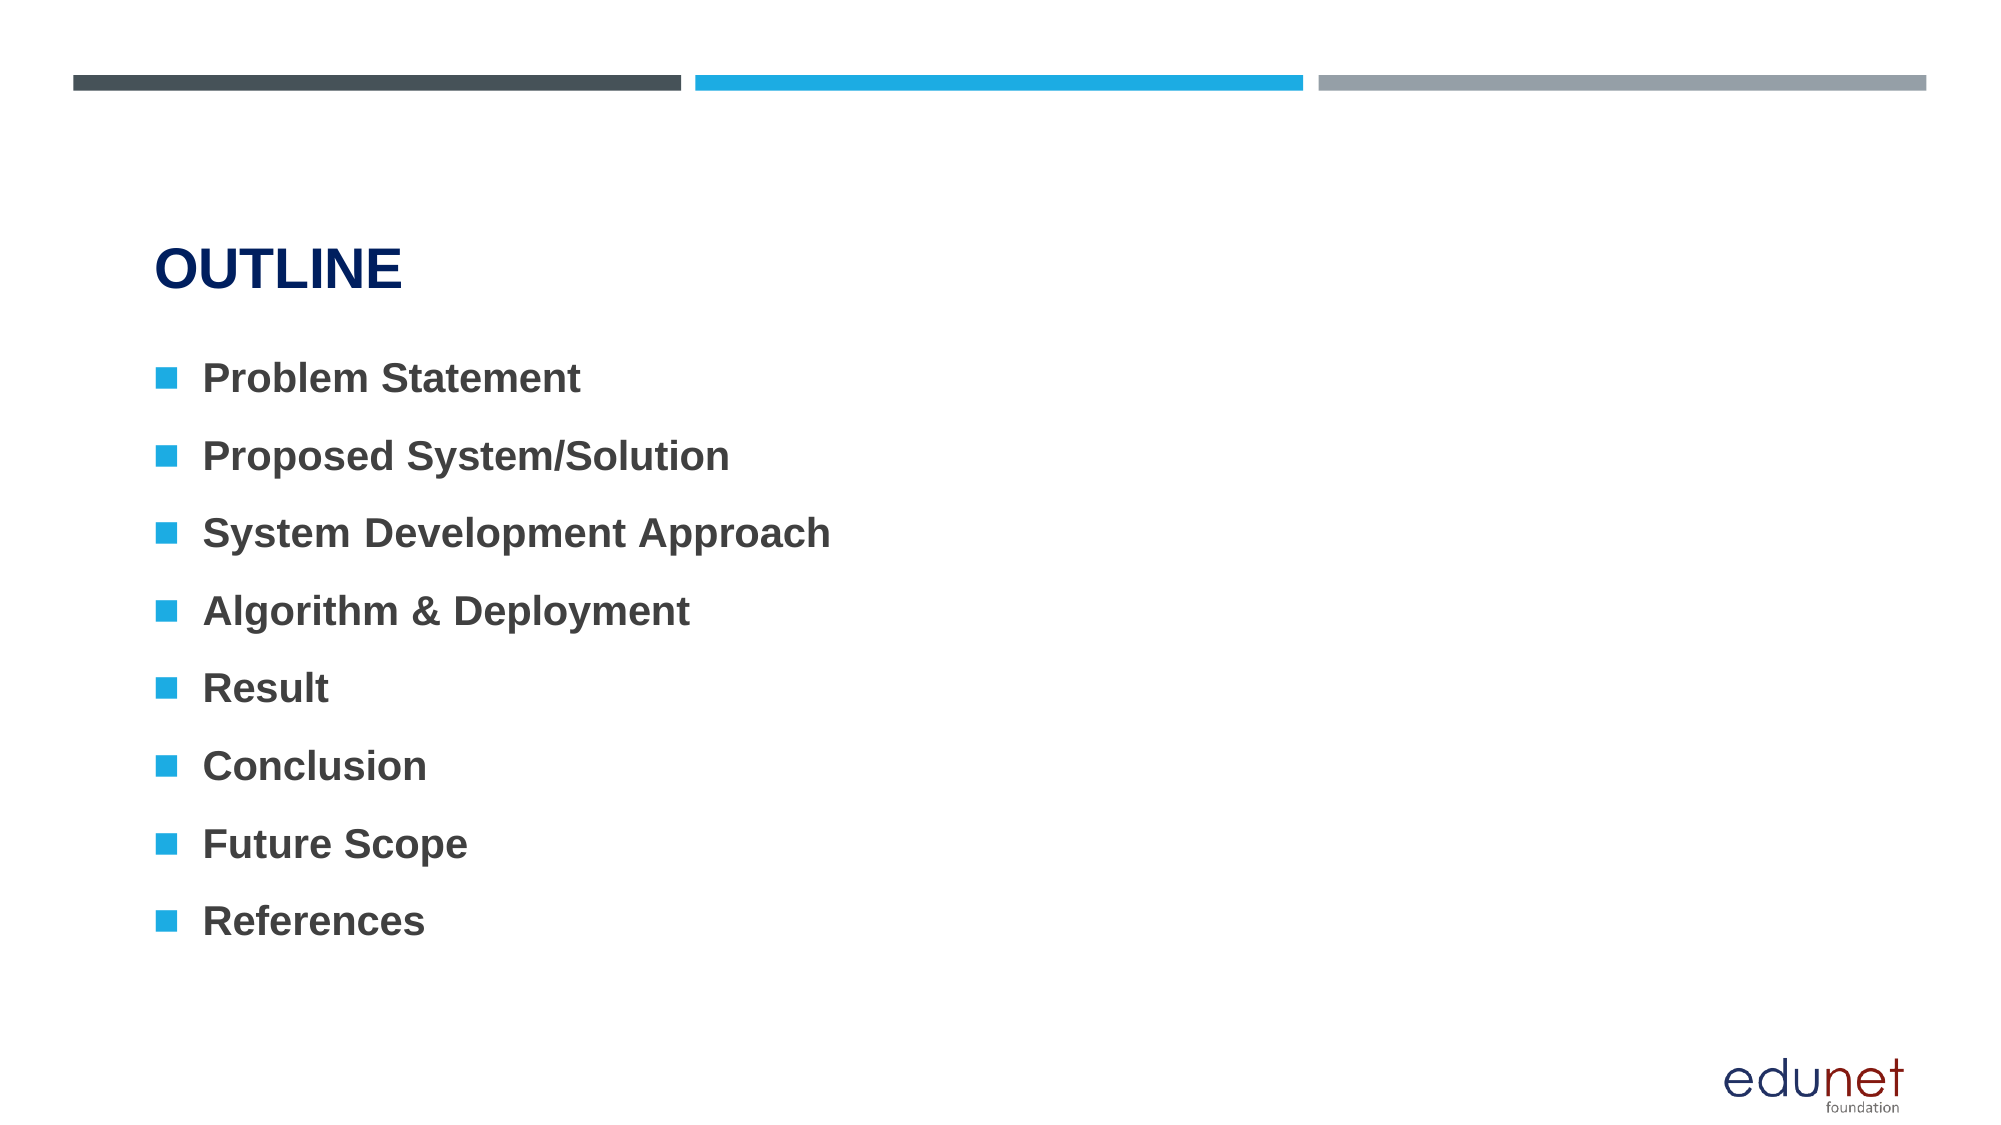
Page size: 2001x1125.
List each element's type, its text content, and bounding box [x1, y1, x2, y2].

title OUTLINE [152, 228, 411, 320]
picture [1724, 1057, 1904, 1113]
text_box Problem Statement Proposed System/Solution System Development Approach Algorithm & Deployment Result Conclusion Future Scope References [150, 320, 836, 944]
